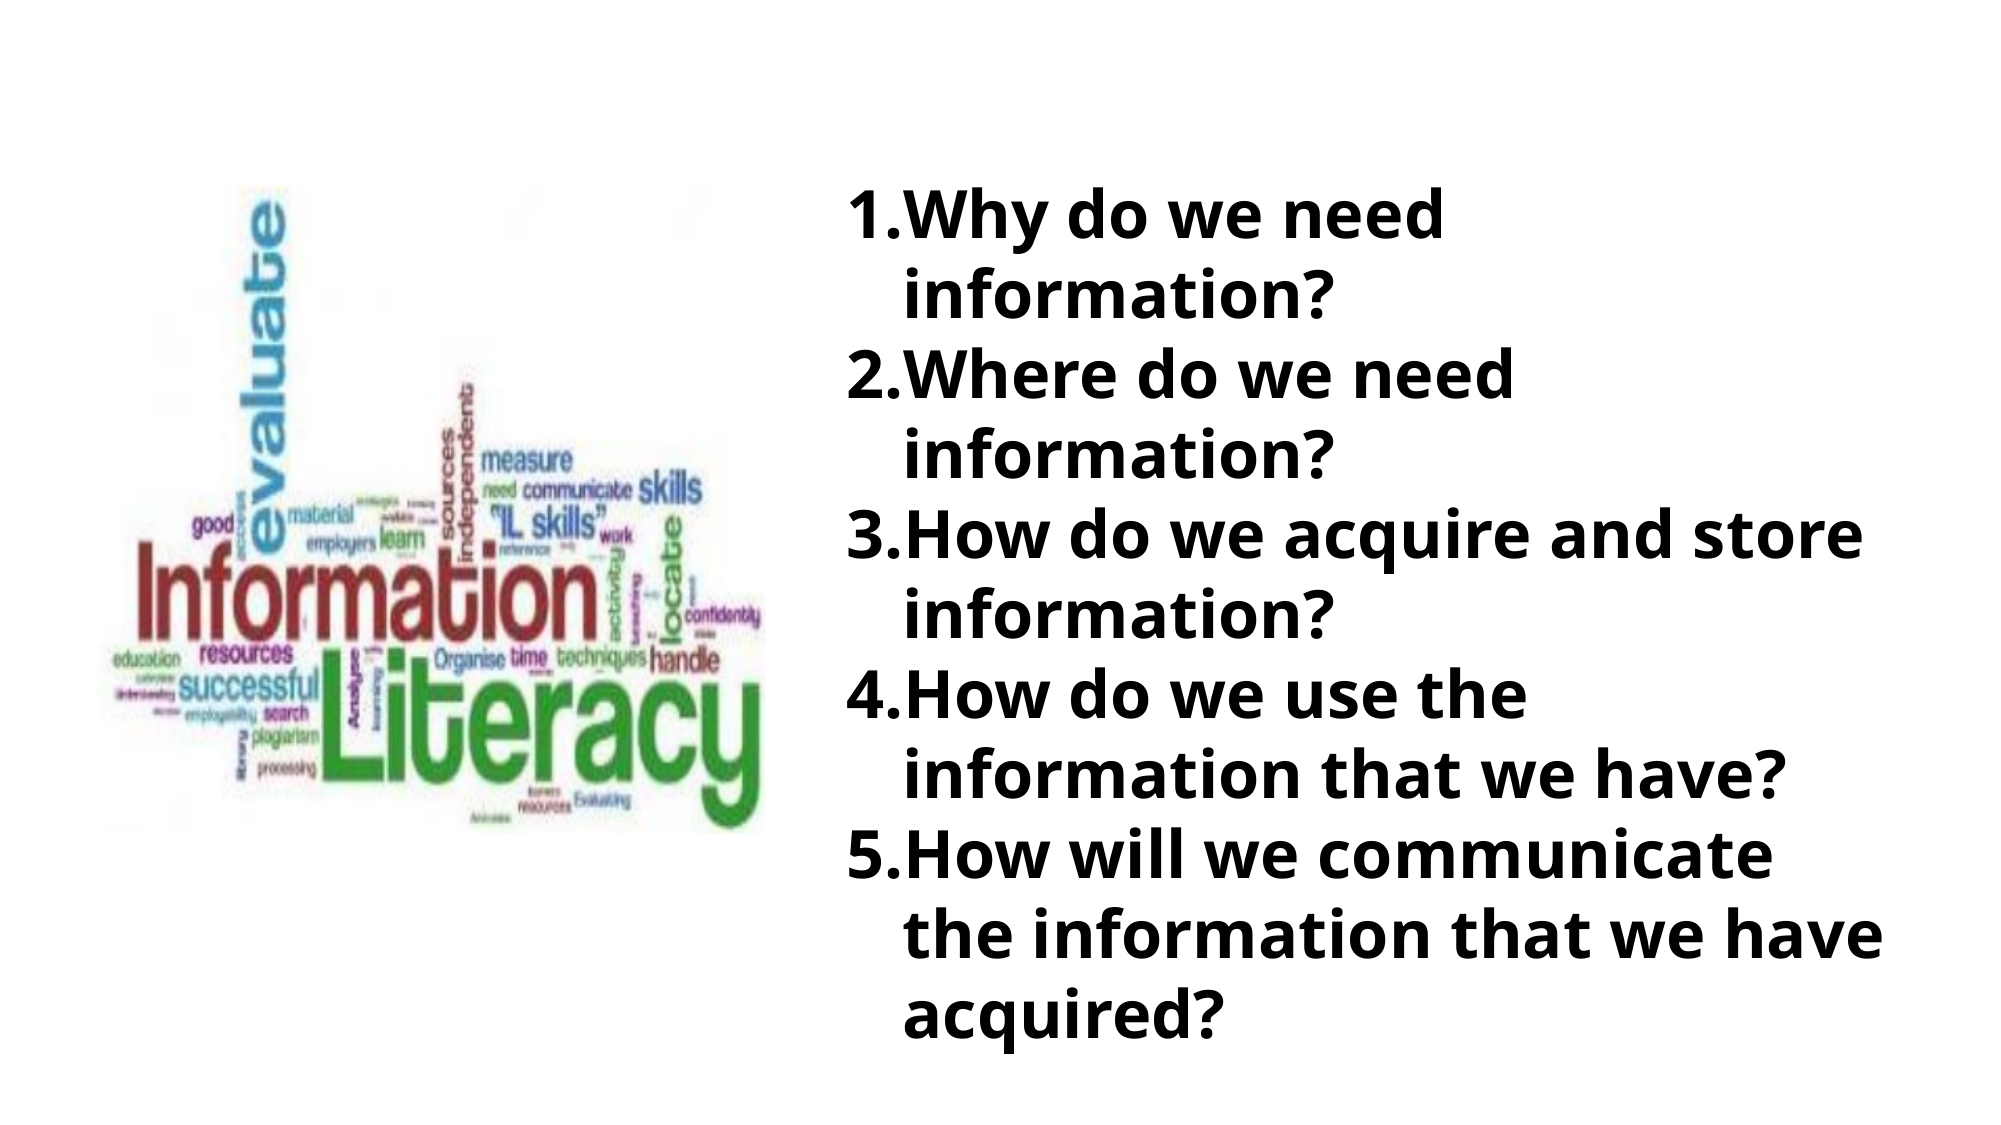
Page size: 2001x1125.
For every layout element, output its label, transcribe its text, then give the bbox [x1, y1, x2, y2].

text_box Why do we need information? Where do we need information? How do we acquire and store information? How do we use the information that we have? How will we communicate the information that we have acquired? [831, 164, 1904, 1060]
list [96, 164, 793, 834]
